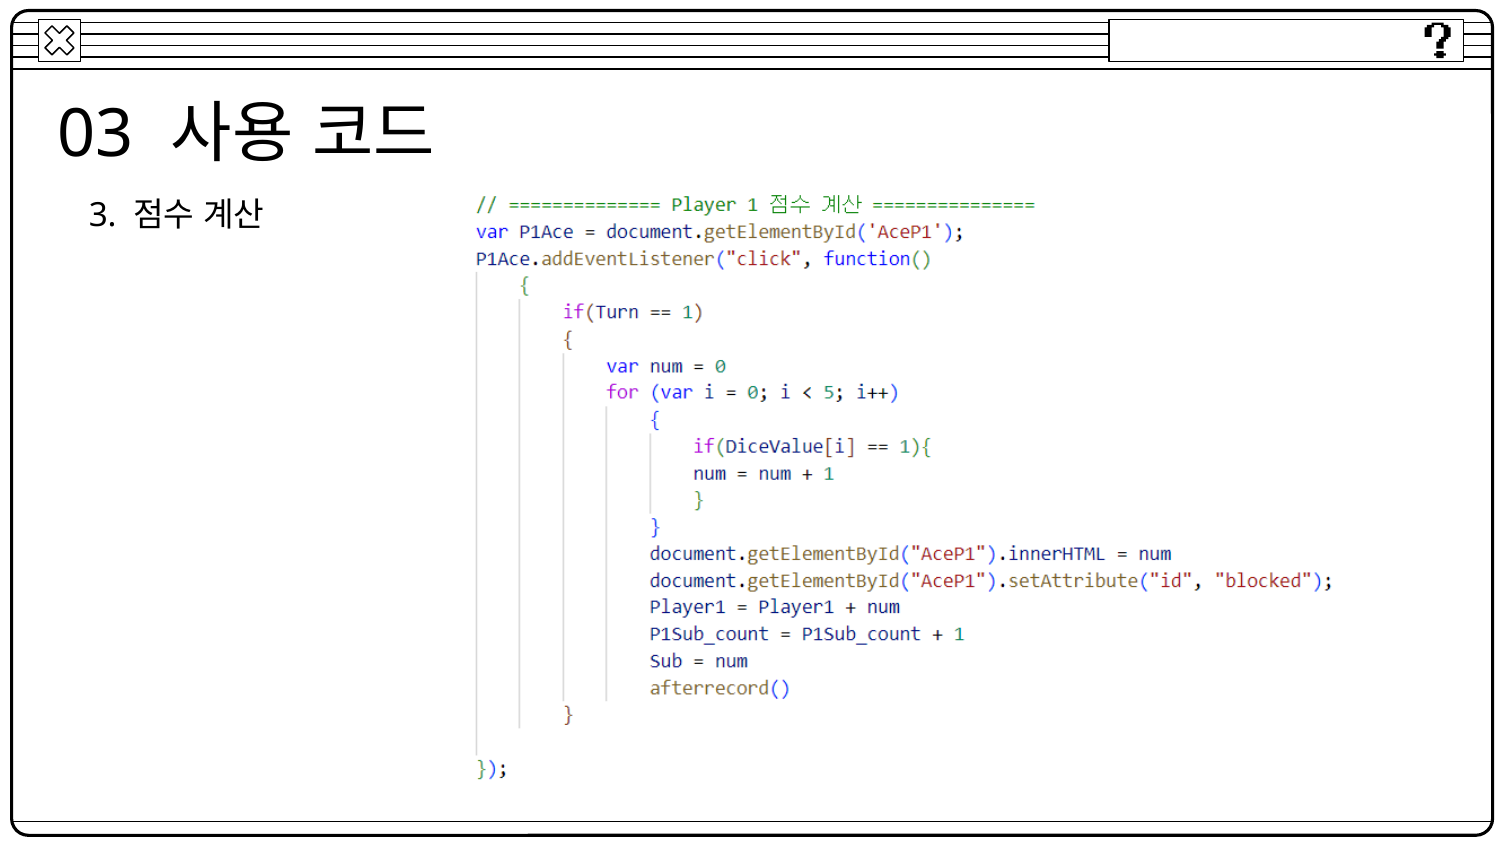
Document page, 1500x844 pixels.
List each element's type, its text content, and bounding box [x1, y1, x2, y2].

title 사용 코드 [156, 104, 970, 156]
text_box 03 [42, 103, 156, 156]
picture [460, 185, 1346, 786]
text_box 3. 점수 계산 [74, 185, 458, 241]
